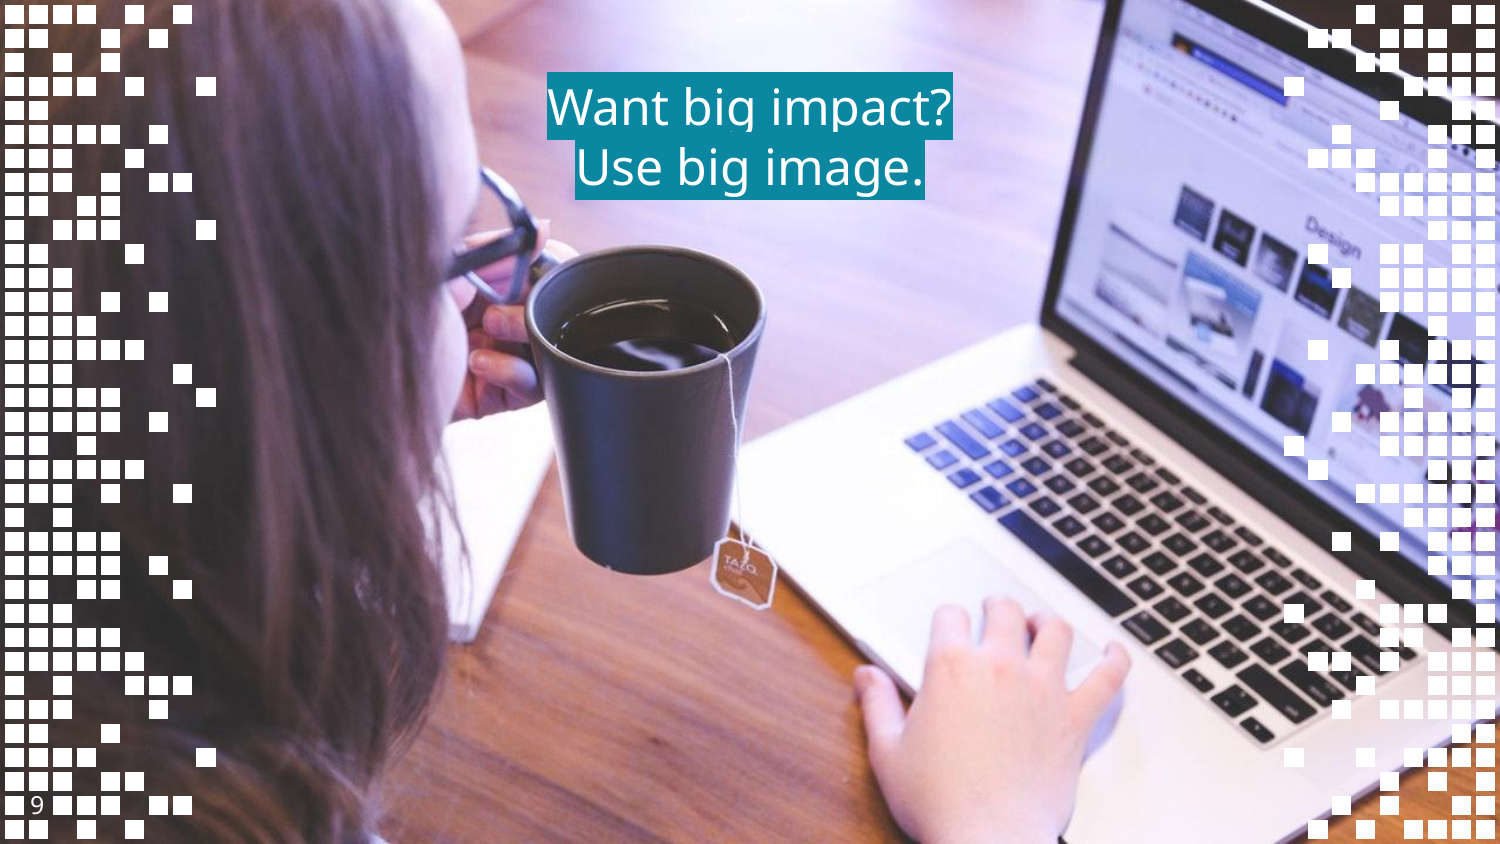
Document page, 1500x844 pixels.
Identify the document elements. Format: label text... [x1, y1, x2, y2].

slide_number 9 [15, 774, 105, 839]
title Want big impact? Use big image. [360, 60, 1140, 287]
picture [0, 0, 1500, 844]
